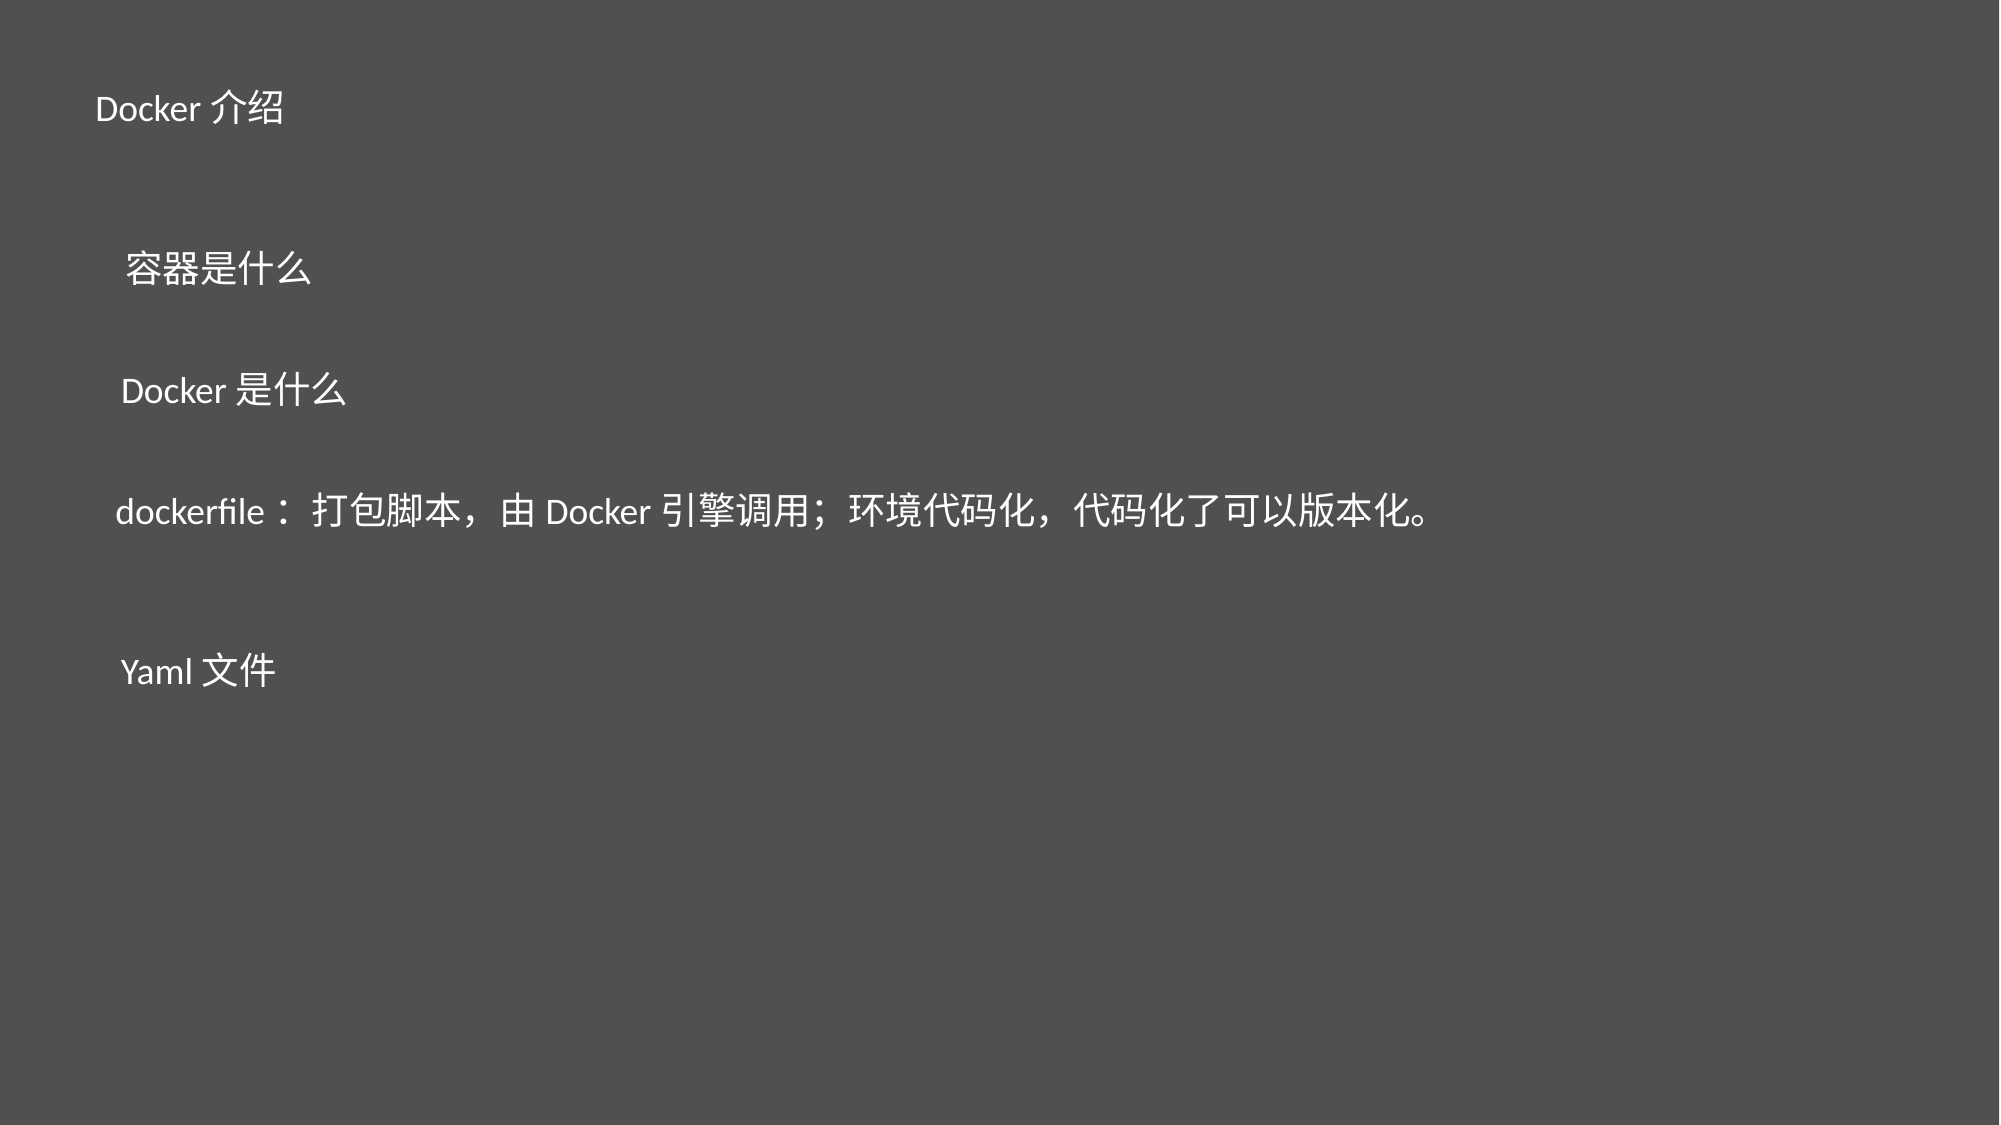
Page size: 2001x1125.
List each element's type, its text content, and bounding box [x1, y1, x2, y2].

text_box dockerfile：打包脚本，由Docker引擎调用；环境代码化，代码化了可以版本化。 [100, 479, 1463, 540]
text_box Yaml文件 [106, 639, 292, 699]
text_box Docker介绍 [80, 76, 301, 137]
text_box Docker是什么 [106, 358, 364, 419]
picture [0, 0, 2000, 1125]
text_box 容器是什么 [110, 237, 328, 297]
